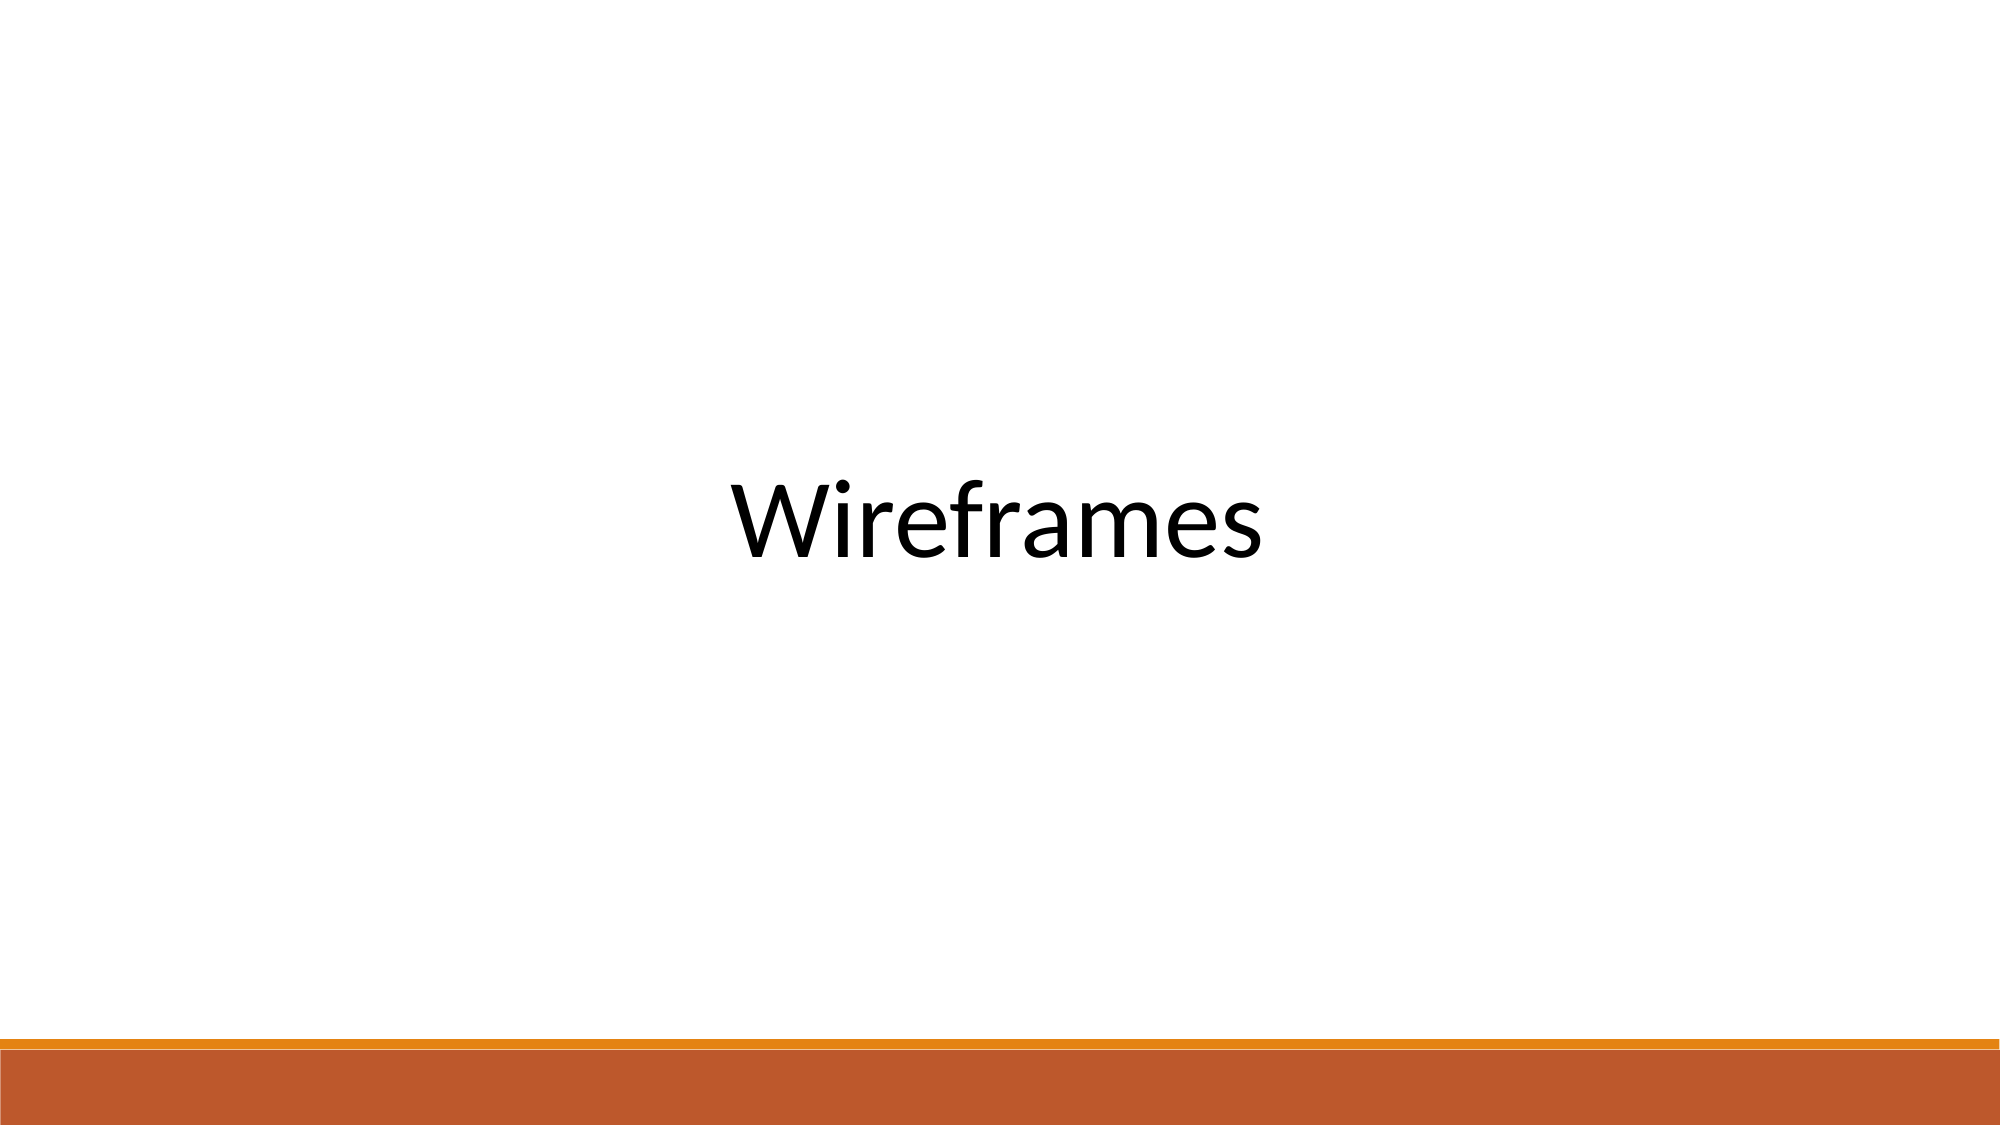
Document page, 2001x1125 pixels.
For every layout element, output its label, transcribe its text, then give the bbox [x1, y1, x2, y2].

text_box Wireframes [708, 437, 1287, 590]
